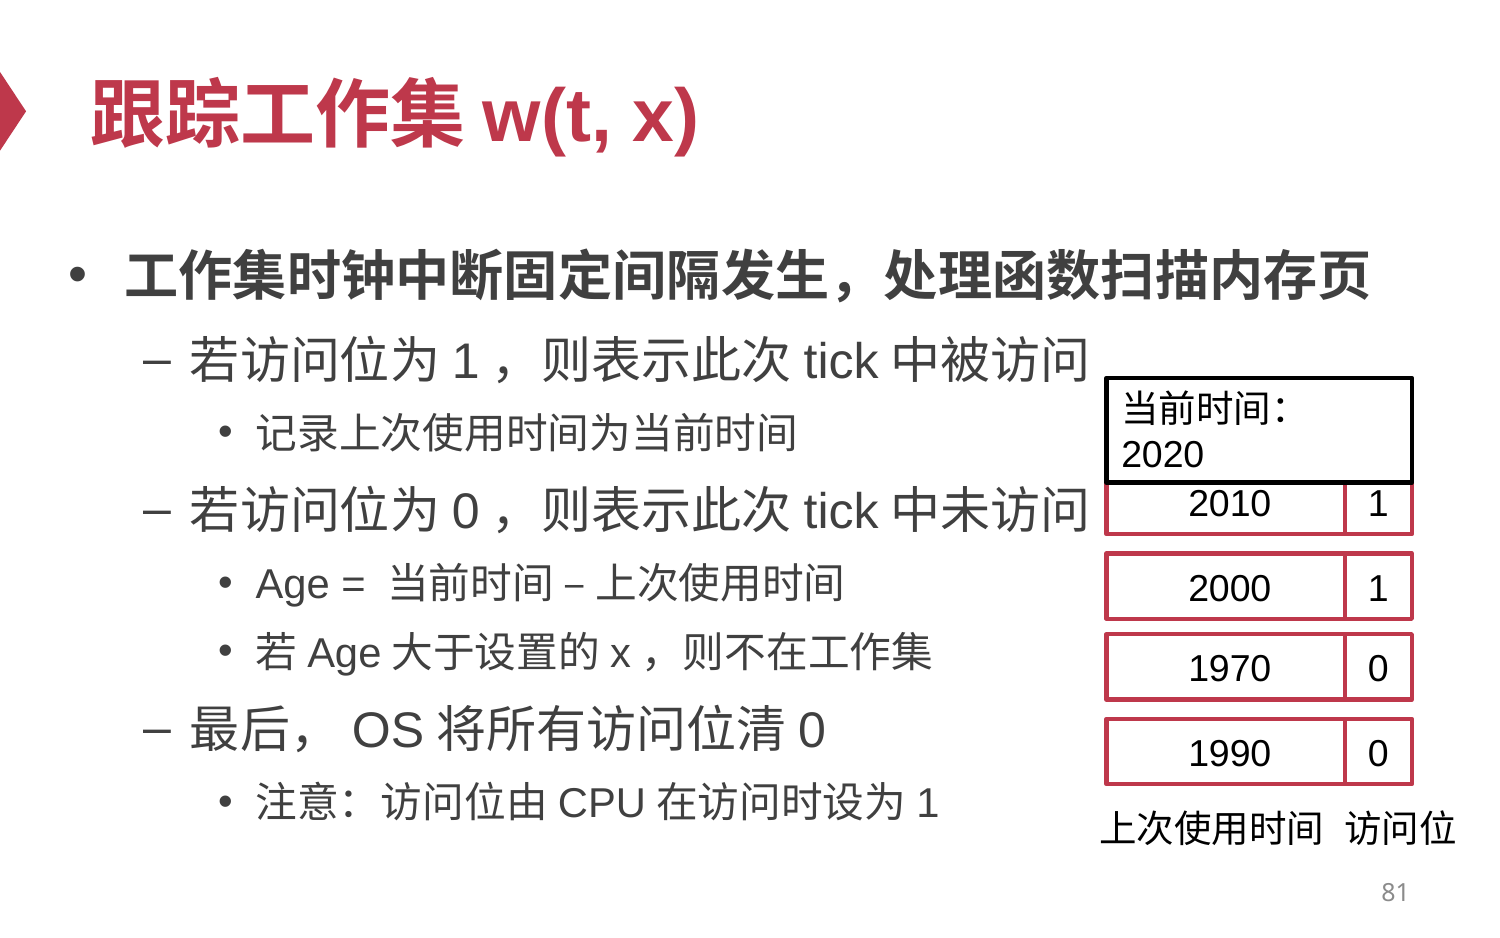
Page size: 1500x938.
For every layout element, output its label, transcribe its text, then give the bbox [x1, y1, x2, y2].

text_box 访问位 [1340, 797, 1472, 858]
slide_number 81 [1074, 868, 1425, 919]
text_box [1106, 718, 1413, 785]
list 工作集时钟中断固定间隔发生，处理函数扫描内存页 若访问位为1，则表示此次tick中被访问 记录上次使用时间为当前时间 若访问位为0，则表示此次tick中未访问 Age = 当前时间 – 上次使用时间 若Age大于设置的x，则不在工作集 最后，OS将所有访问位清0 注意：访问位由CPU在访问时设为1 [53, 220, 1404, 919]
text_box 当前时间：2020 [1104, 376, 1414, 469]
text_box 上次使用时间 [1084, 797, 1340, 858]
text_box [1106, 468, 1413, 535]
title 跟踪工作集w(t, x) [75, 37, 1425, 186]
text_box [1106, 553, 1413, 620]
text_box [1106, 633, 1413, 700]
